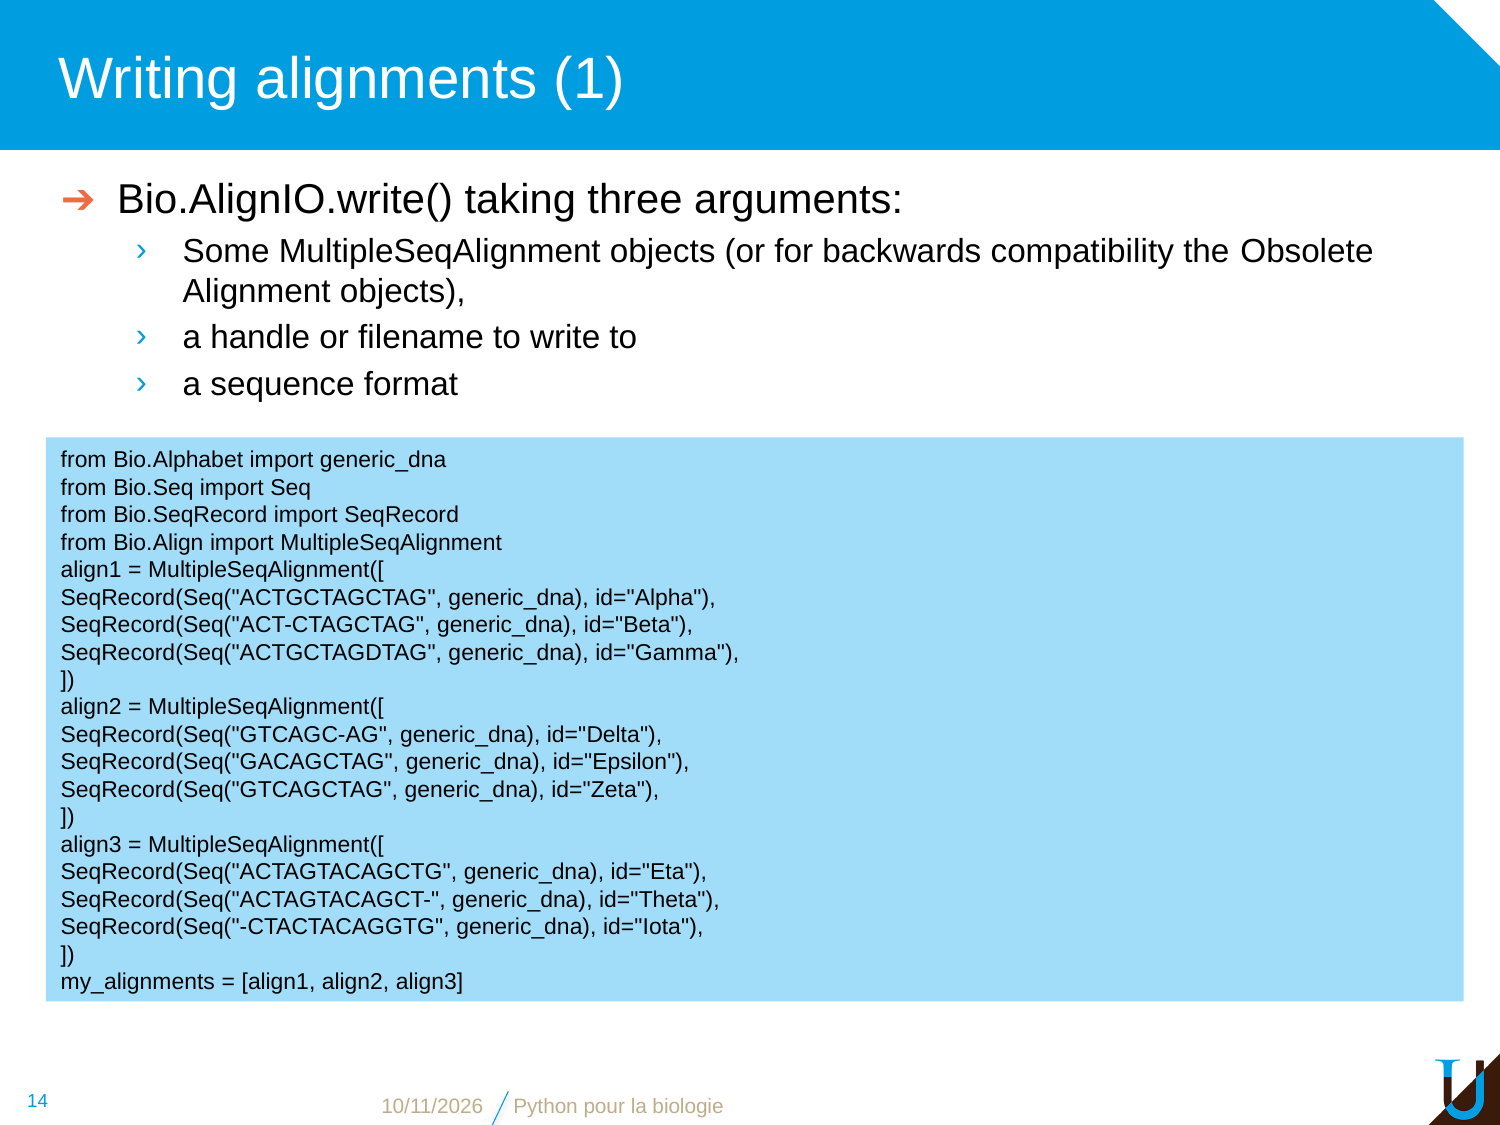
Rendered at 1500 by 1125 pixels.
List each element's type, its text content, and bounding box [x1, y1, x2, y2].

title Writing alignments (1) [0, 0, 1425, 150]
list Bio.AlignIO.write() taking three arguments: Some MultipleSeqAlignment objects (or for backwards compatibility the Obsolete Alignment objects), a handle or filename to write to a sequence format [45, 164, 1464, 437]
text_box from Bio.Alphabet import generic_dna from Bio.Seq import Seq from Bio.SeqRecord import SeqRecord from Bio.Align import MultipleSeqAlignment align1 = MultipleSeqAlignment([ SeqRecord(Seq("ACTGCTAGCTAG", generic_dna), id="Alpha"), SeqRecord(Seq("ACT-CTAGCTAG", generic_dna), id="Beta"), SeqRecord(Seq("ACTGCTAGDTAG", generic_dna), id="Gamma"), ]) align2 = MultipleSeqAlignment([ SeqRecord(Seq("GTCAGC-AG", generic_dna), id="Delta"), SeqRecord(Seq("GACAGCTAG", generic_dna), id="Epsilon"), SeqRecord(Seq("GTCAGCTAG", generic_dna), id="Zeta"), ]) align3 = MultipleSeqAlignment([ SeqRecord(Seq("ACTAGTACAGCTG", generic_dna), id="Eta"), SeqRecord(Seq("ACTAGTACAGCT-", generic_dna), id="Theta"), SeqRecord(Seq("-CTACTACAGGTG", generic_dna), id="Iota"), ]) my_alignments = [align1, align2, align3] [45, 437, 1464, 1002]
slide_number 14 [0, 1074, 75, 1125]
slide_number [147, 1091, 498, 1125]
footer Python pour la biologie [498, 1091, 1362, 1125]
picture [1425, 1050, 1500, 1125]
